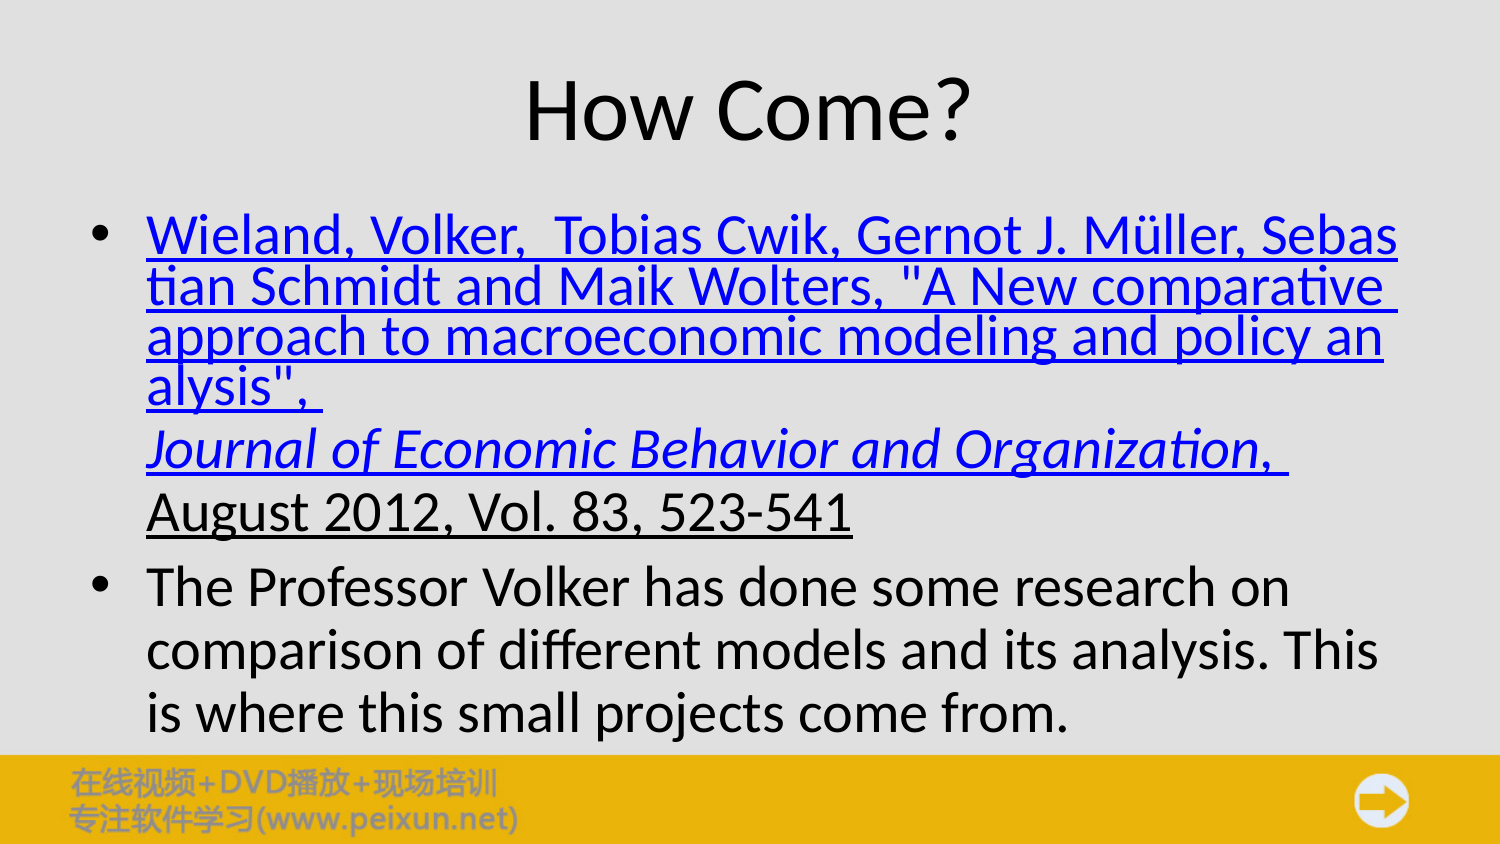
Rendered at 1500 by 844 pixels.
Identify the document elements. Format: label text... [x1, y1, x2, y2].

title How Come? [74, 33, 1426, 175]
list Wieland, Volker, Tobias Cwik, Gernot J. Müller, Sebastian Schmidt and Maik Wolters, "A New comparative approach to macroeconomic modeling and policy analysis", Journal of Economic Behavior and Organization, August 2012, Vol. 83, 523-541 The Professor Volker has done some research on comparison of different models and its analysis. This is where this small projects come from. [74, 196, 1426, 754]
picture [0, 0, 1500, 844]
